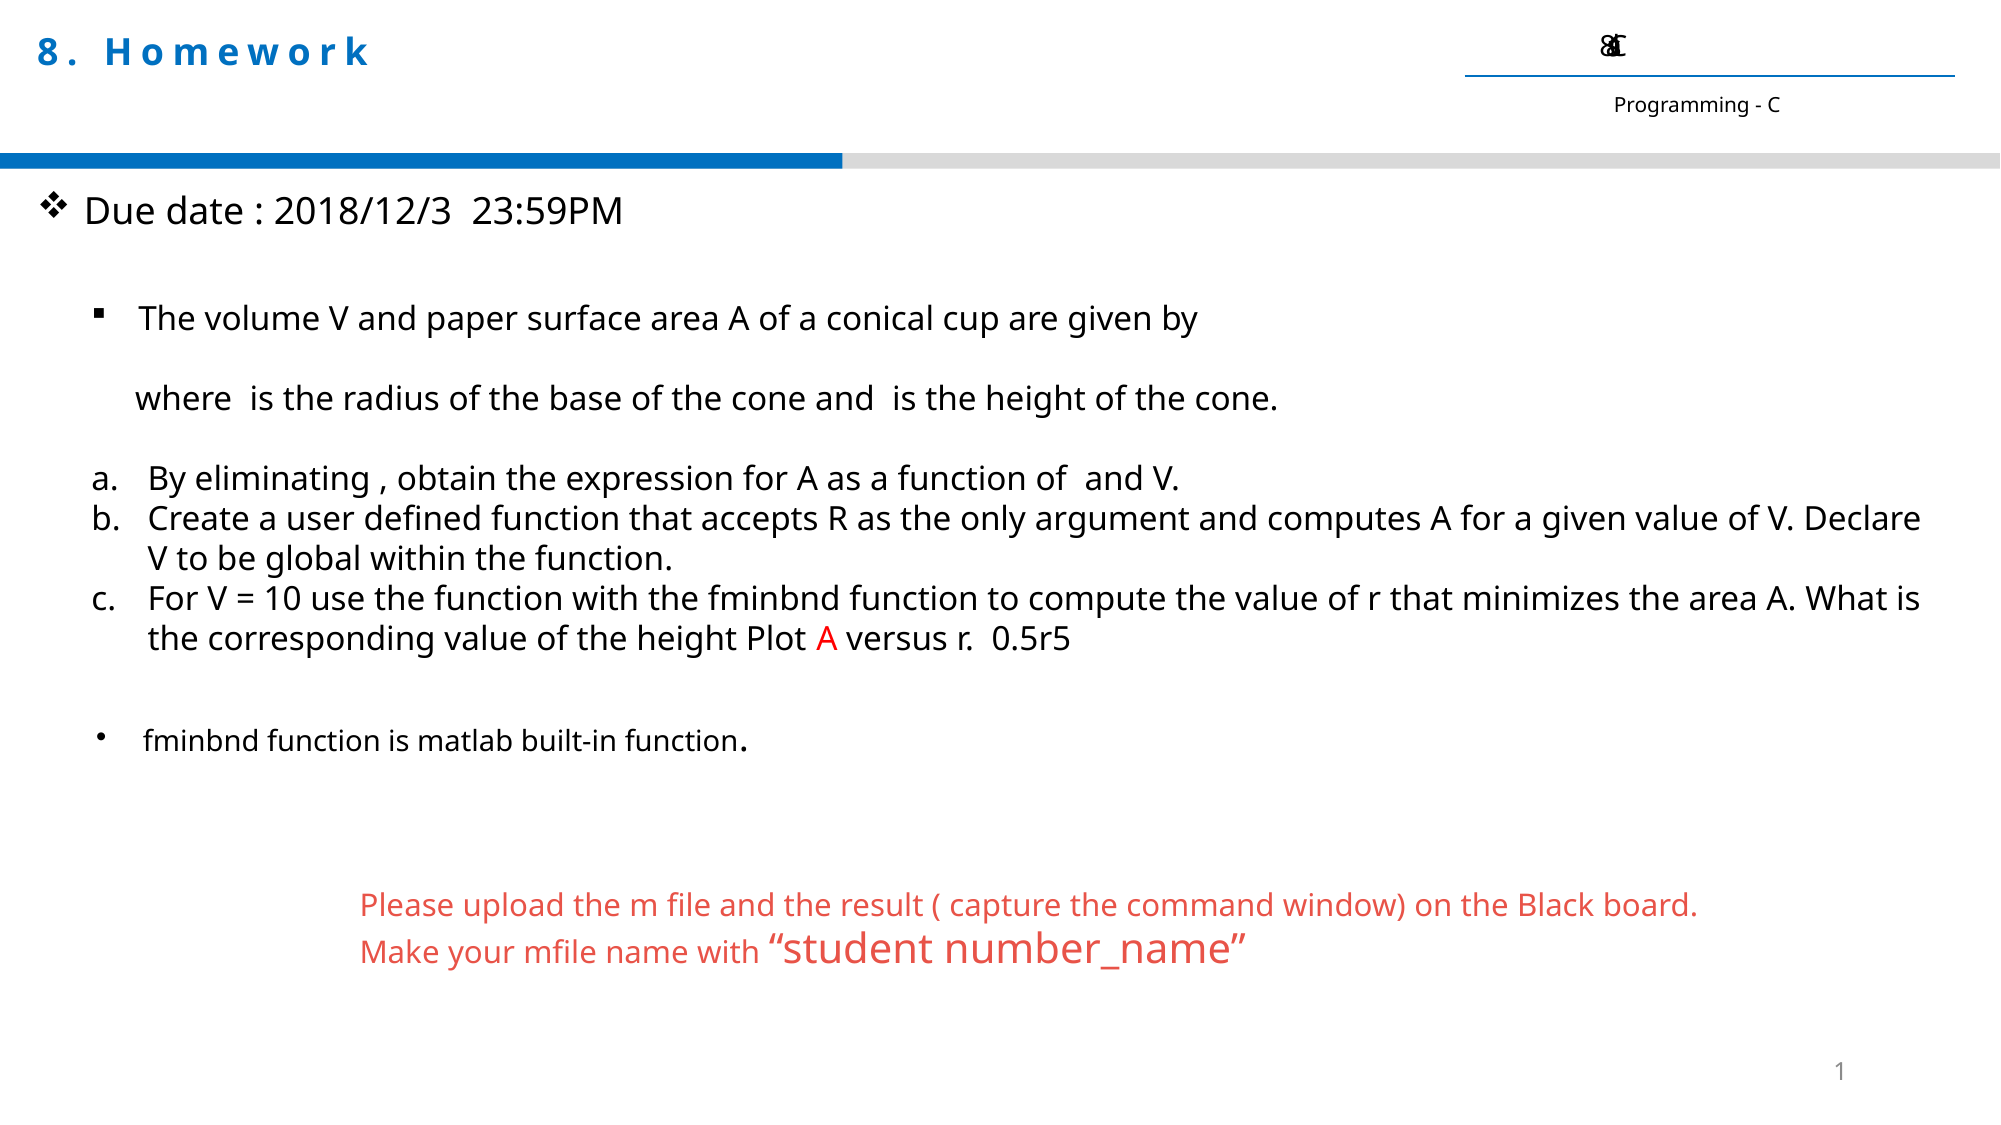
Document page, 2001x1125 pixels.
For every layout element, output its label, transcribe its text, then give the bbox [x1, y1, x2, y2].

text_box Please upload the m file and the result ( capture the command window) on the Black board. Make your mfile name with “student number_name” [344, 877, 1715, 980]
text_box Due date : 2018/12/3 23:59PM [22, 180, 1175, 240]
text_box 8. Homework [22, 20, 934, 81]
text_box [104, 338, 1231, 392]
slide_number 1 [1412, 1042, 1863, 1103]
text_box [0, 152, 843, 170]
text_box fminbnd function is matlab built-in function. [81, 706, 1265, 767]
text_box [1447, 20, 1955, 125]
text_box [843, 152, 2000, 170]
